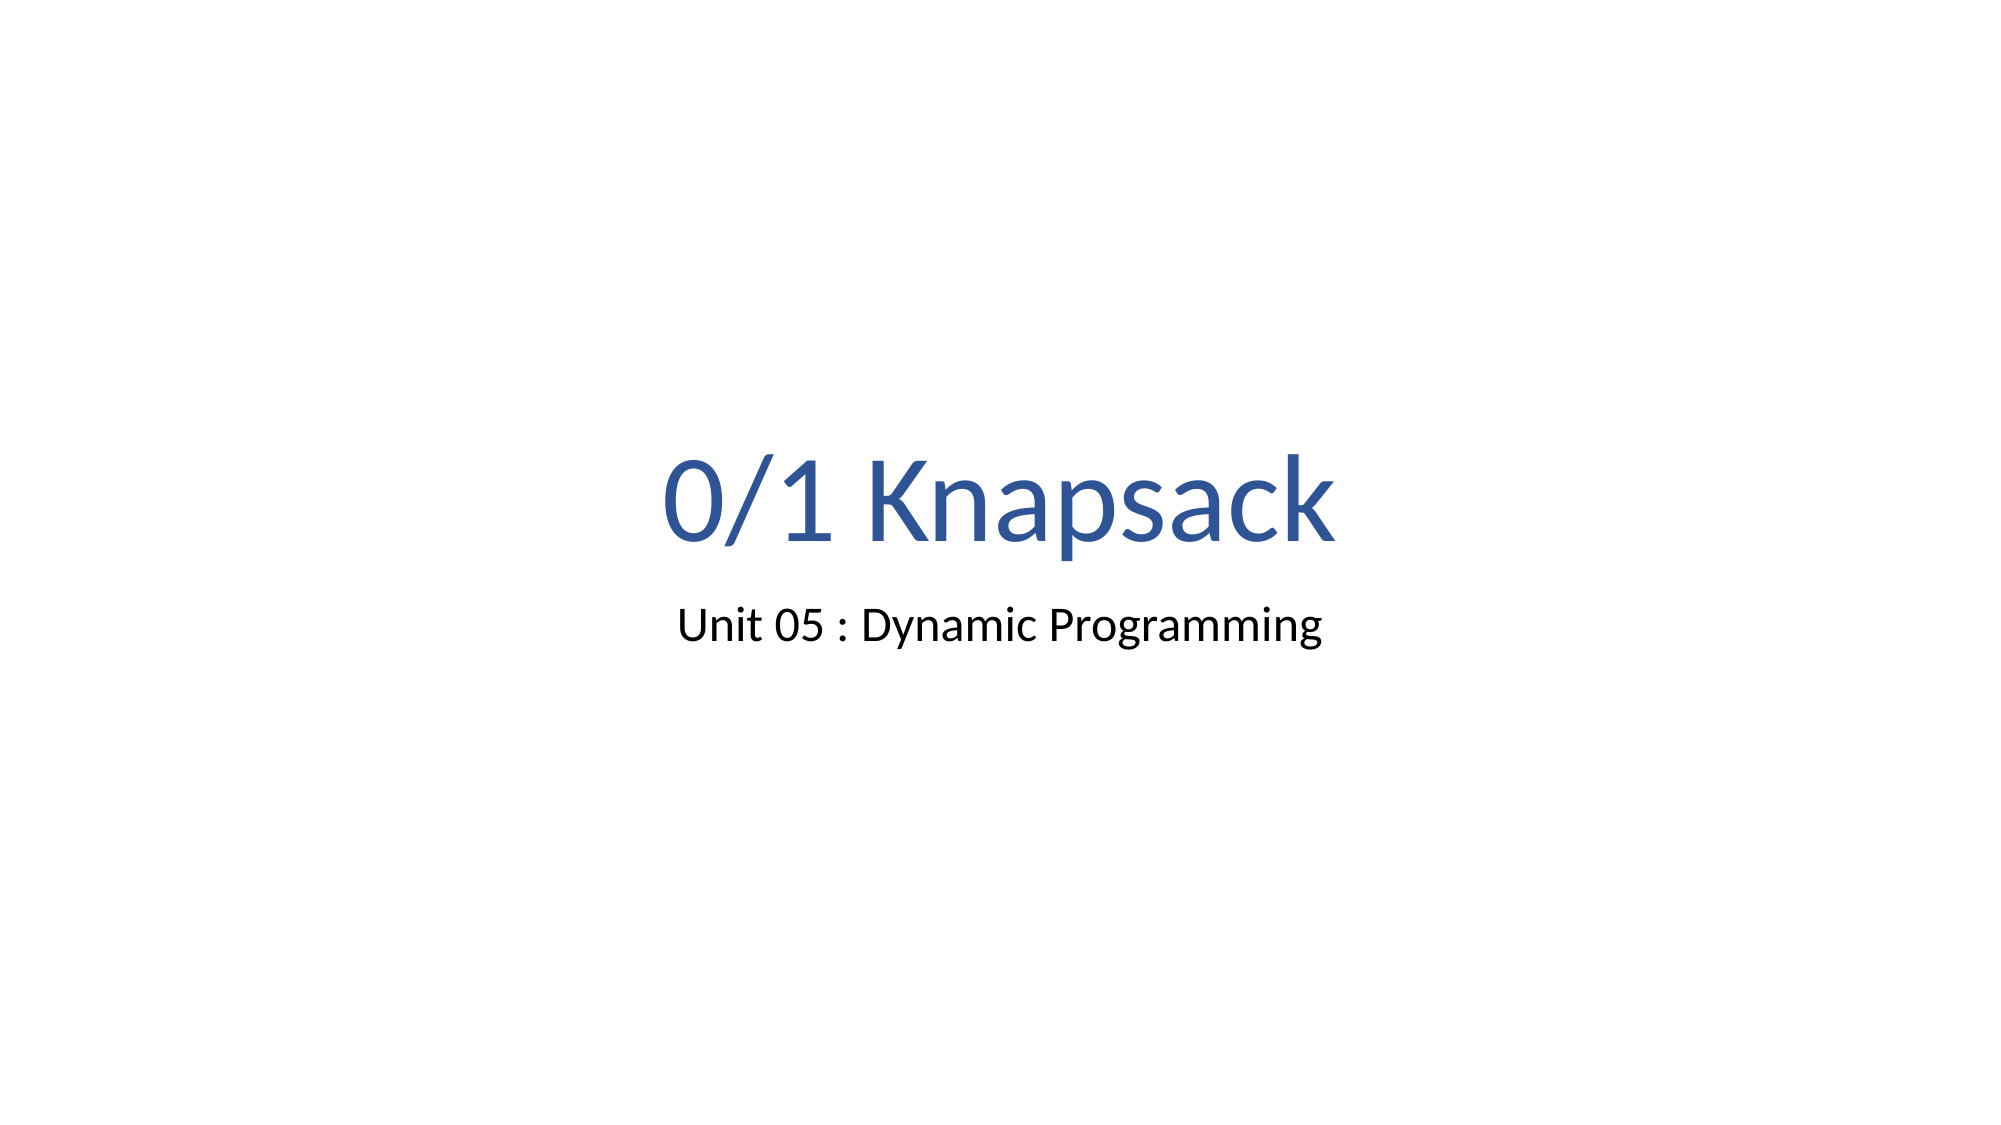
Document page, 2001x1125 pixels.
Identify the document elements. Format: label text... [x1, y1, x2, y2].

subtitle Unit 05 : Dynamic Programming [249, 590, 1750, 863]
title 0/1 Knapsack [249, 184, 1750, 576]
